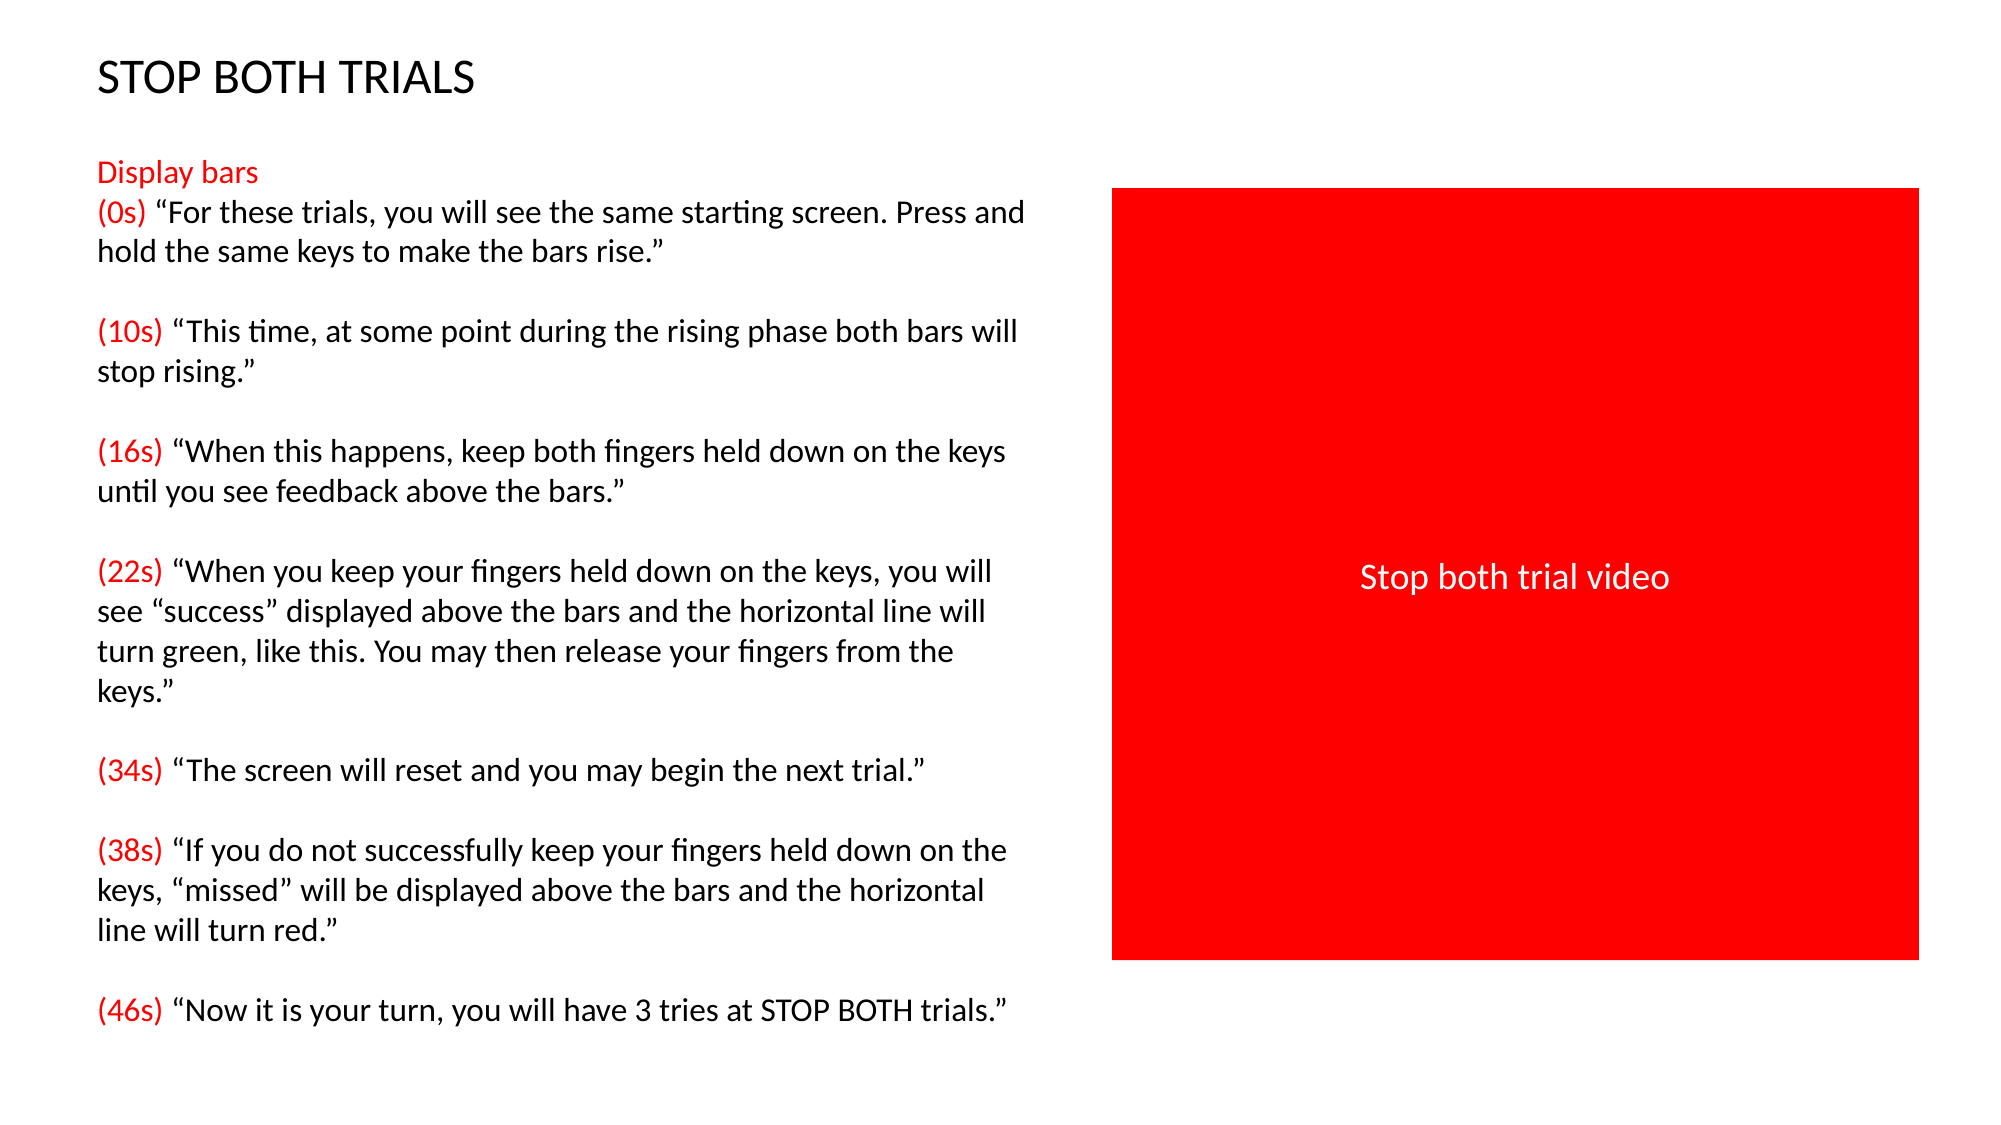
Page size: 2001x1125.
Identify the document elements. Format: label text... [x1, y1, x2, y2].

text_box Display bars (0s) “For these trials, you will see the same starting screen. Press and hold the same keys to make the bars rise.” (10s) “This time, at some point during the rising phase both bars will stop rising.” (16s) “When this happens, keep both fingers held down on the keys until you see feedback above the bars.” (22s) “When you keep your fingers held down on the keys, you will see “success” displayed above the bars and the horizontal line will turn green, like this. You may then release your fingers from the keys.” (34s) “The screen will reset and you may begin the next trial.” (38s) “If you do not successfully keep your fingers held down on the keys, “missed” will be displayed above the bars and the horizontal line will turn red.” (46s) “Now it is your turn, you will have 3 tries at STOP BOTH trials.” [82, 142, 1047, 1036]
text_box Stop both trial video [1111, 187, 1920, 961]
text_box STOP BOTH TRIALS [82, 36, 540, 111]
